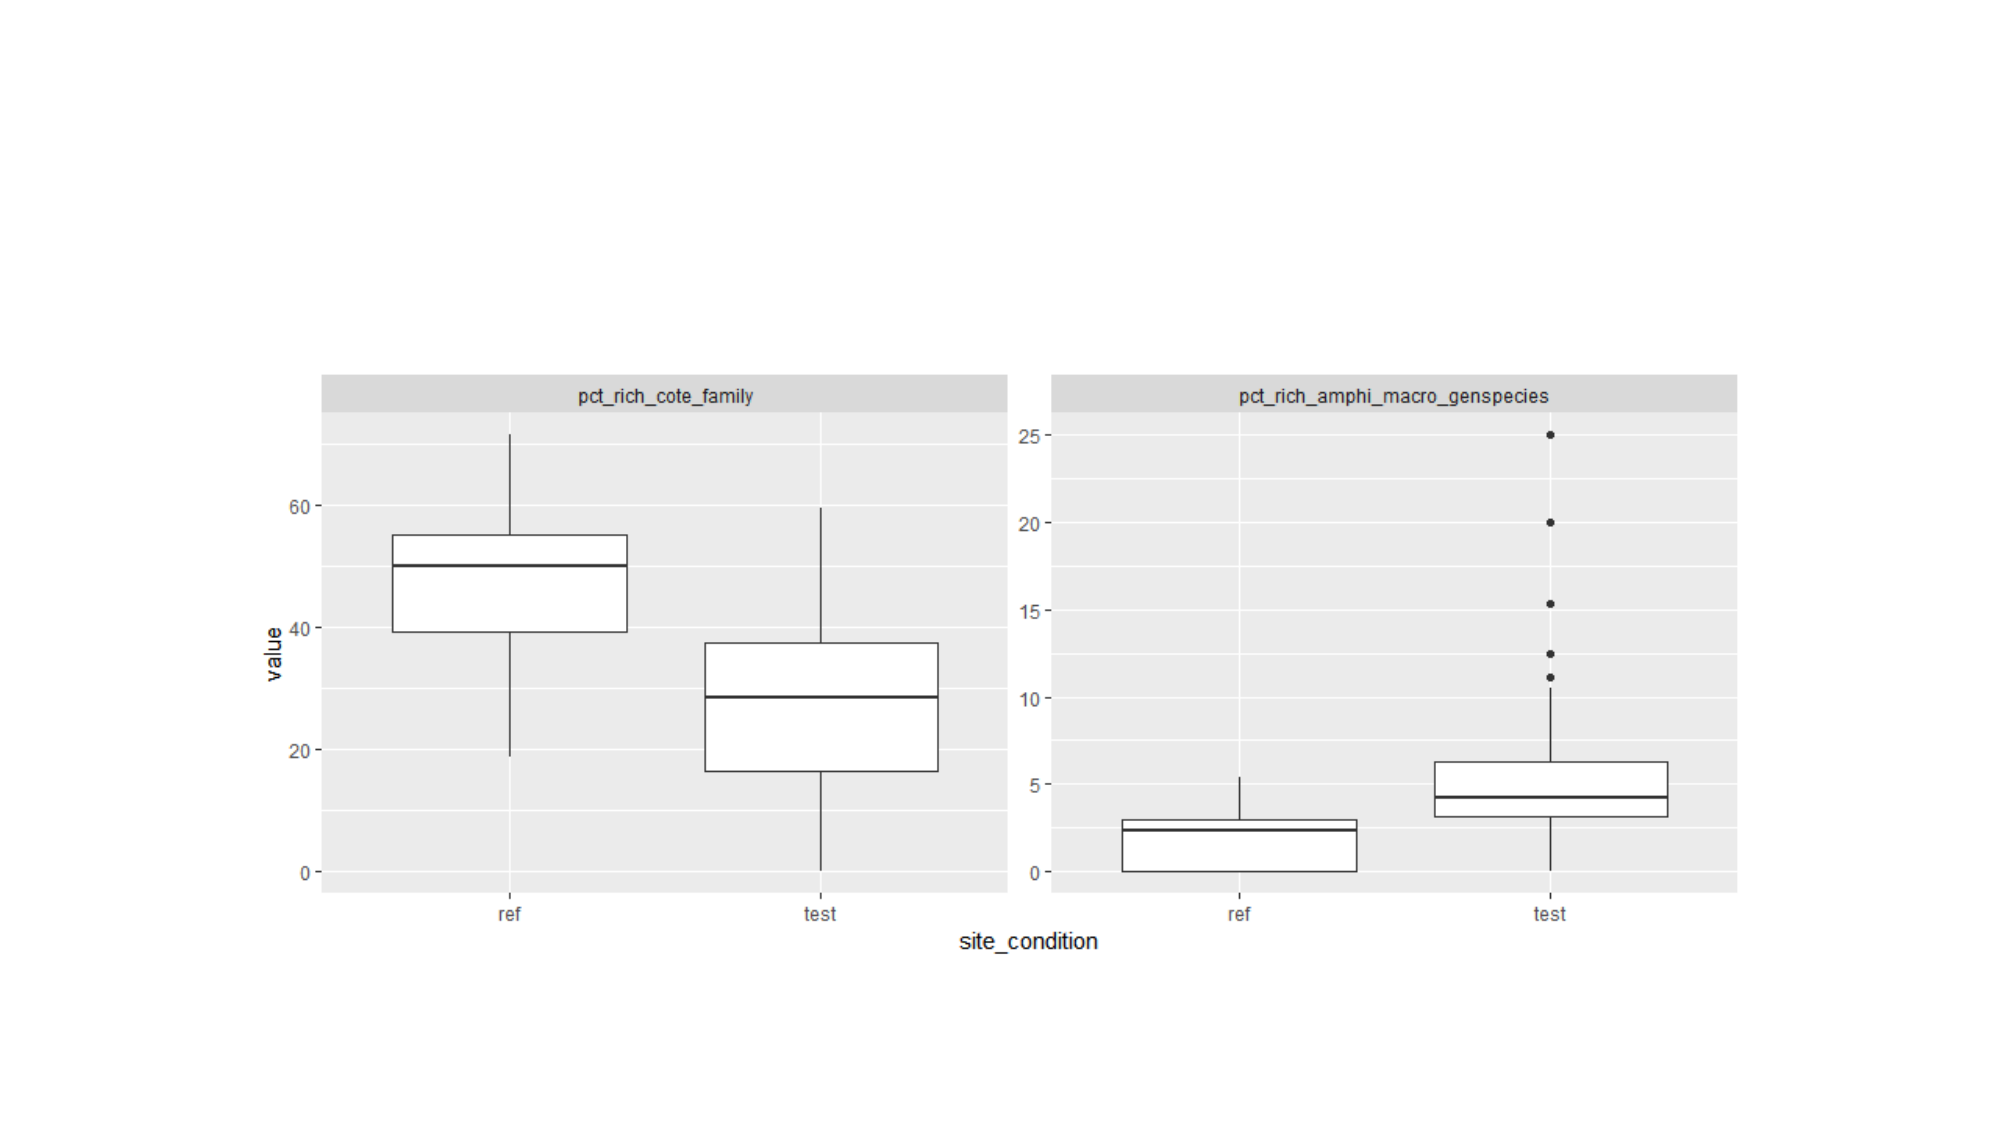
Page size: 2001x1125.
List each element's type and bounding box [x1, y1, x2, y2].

picture [250, 364, 1750, 965]
